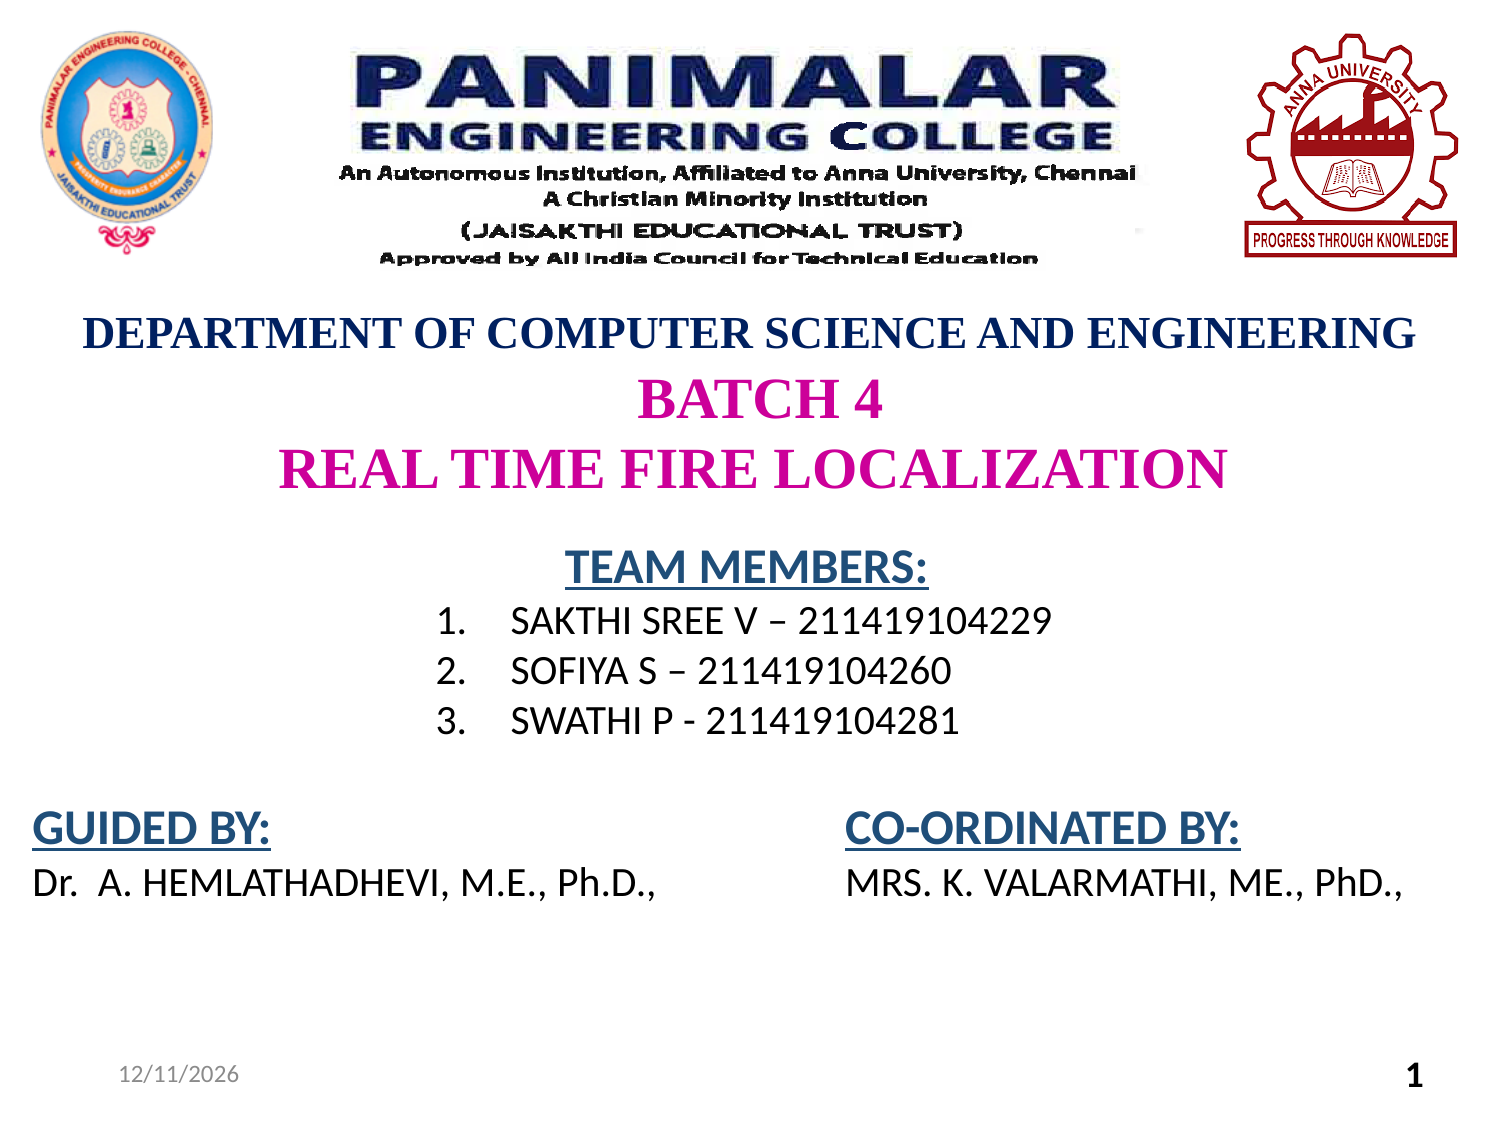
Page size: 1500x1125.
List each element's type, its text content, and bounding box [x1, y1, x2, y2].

text_box GUIDED BY: Dr. A. HEMLATHADHEVI, M.E., Ph.D., [17, 787, 686, 1002]
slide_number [103, 1042, 441, 1103]
picture [17, 20, 1459, 271]
text_box TEAM MEMBERS: SAKTHI SREE V – 211419104229 SOFIYA S – 211419104260 SWATHI P - 211419104281 [420, 525, 1073, 841]
text_box DEPARTMENT OF COMPUTER SCIENCE AND ENGINEERING [67, 295, 1439, 366]
text_box CO-ORDINATED BY: MRS. K. VALARMATHI, ME., PhD., [830, 787, 1483, 957]
slide_number 1 [1059, 1042, 1439, 1103]
text_box BATCH 4 REAL TIME FIRE LOCALIZATION [220, 352, 1287, 507]
